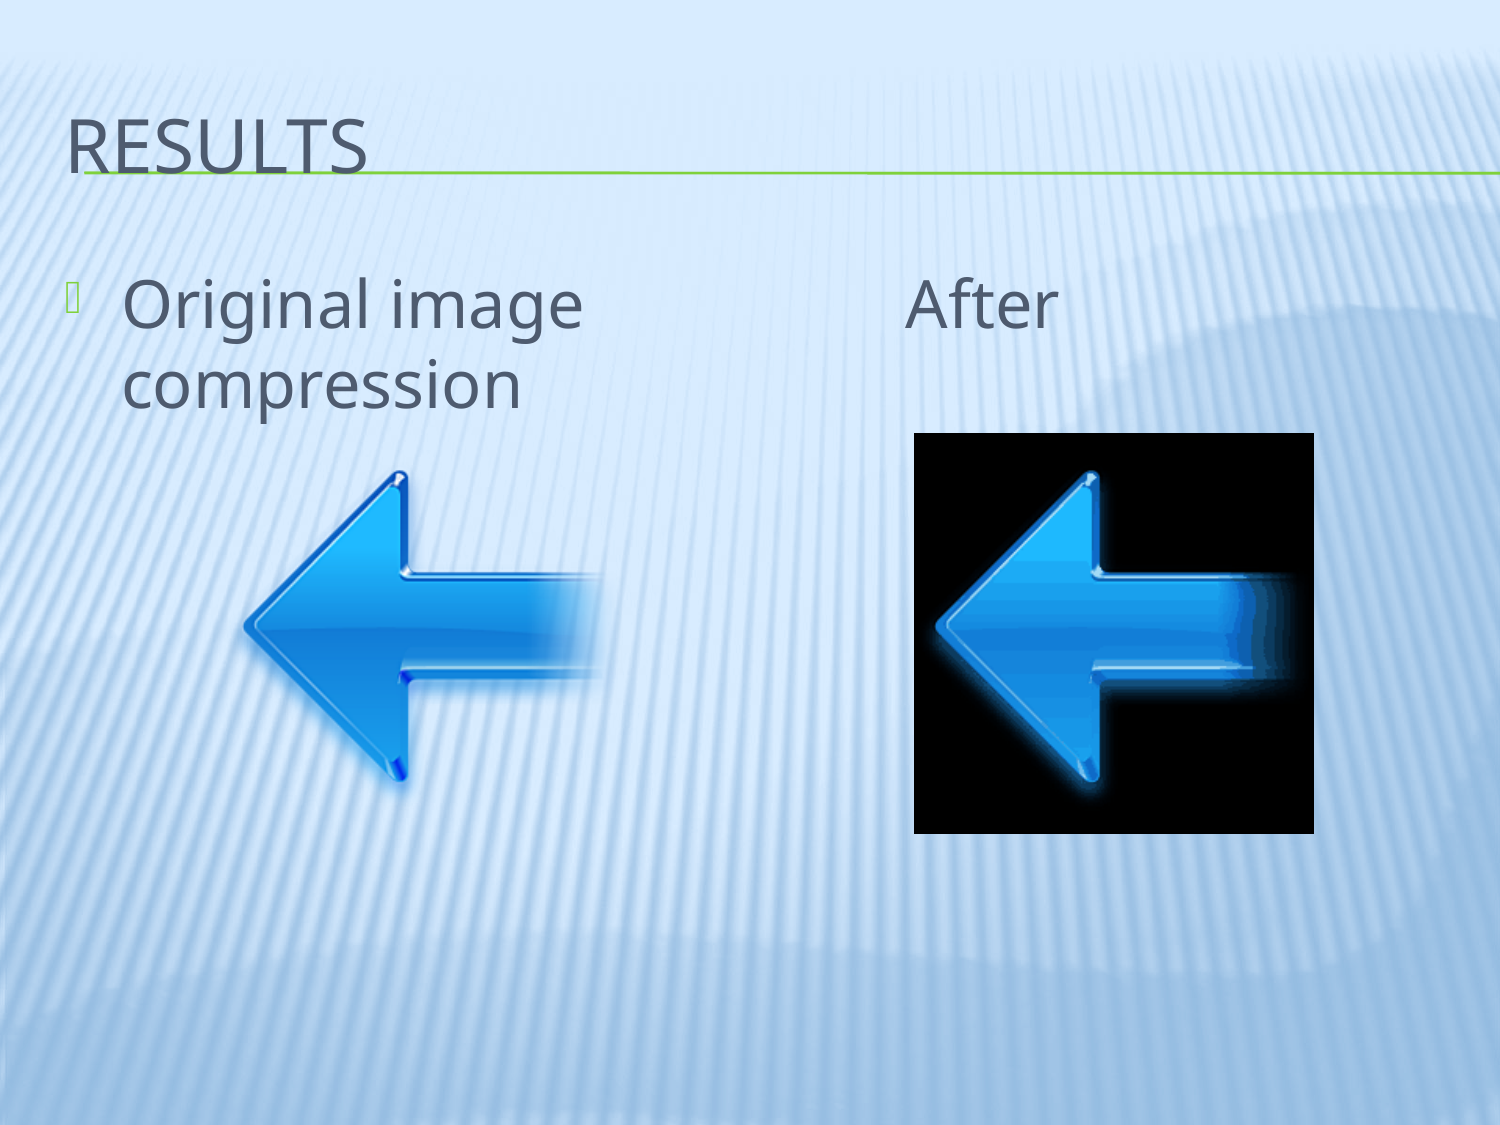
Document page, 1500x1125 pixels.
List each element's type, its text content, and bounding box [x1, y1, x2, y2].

title Results [50, 75, 1475, 213]
picture [913, 433, 1315, 834]
list Original image After compression [50, 254, 1475, 998]
picture [222, 433, 623, 834]
